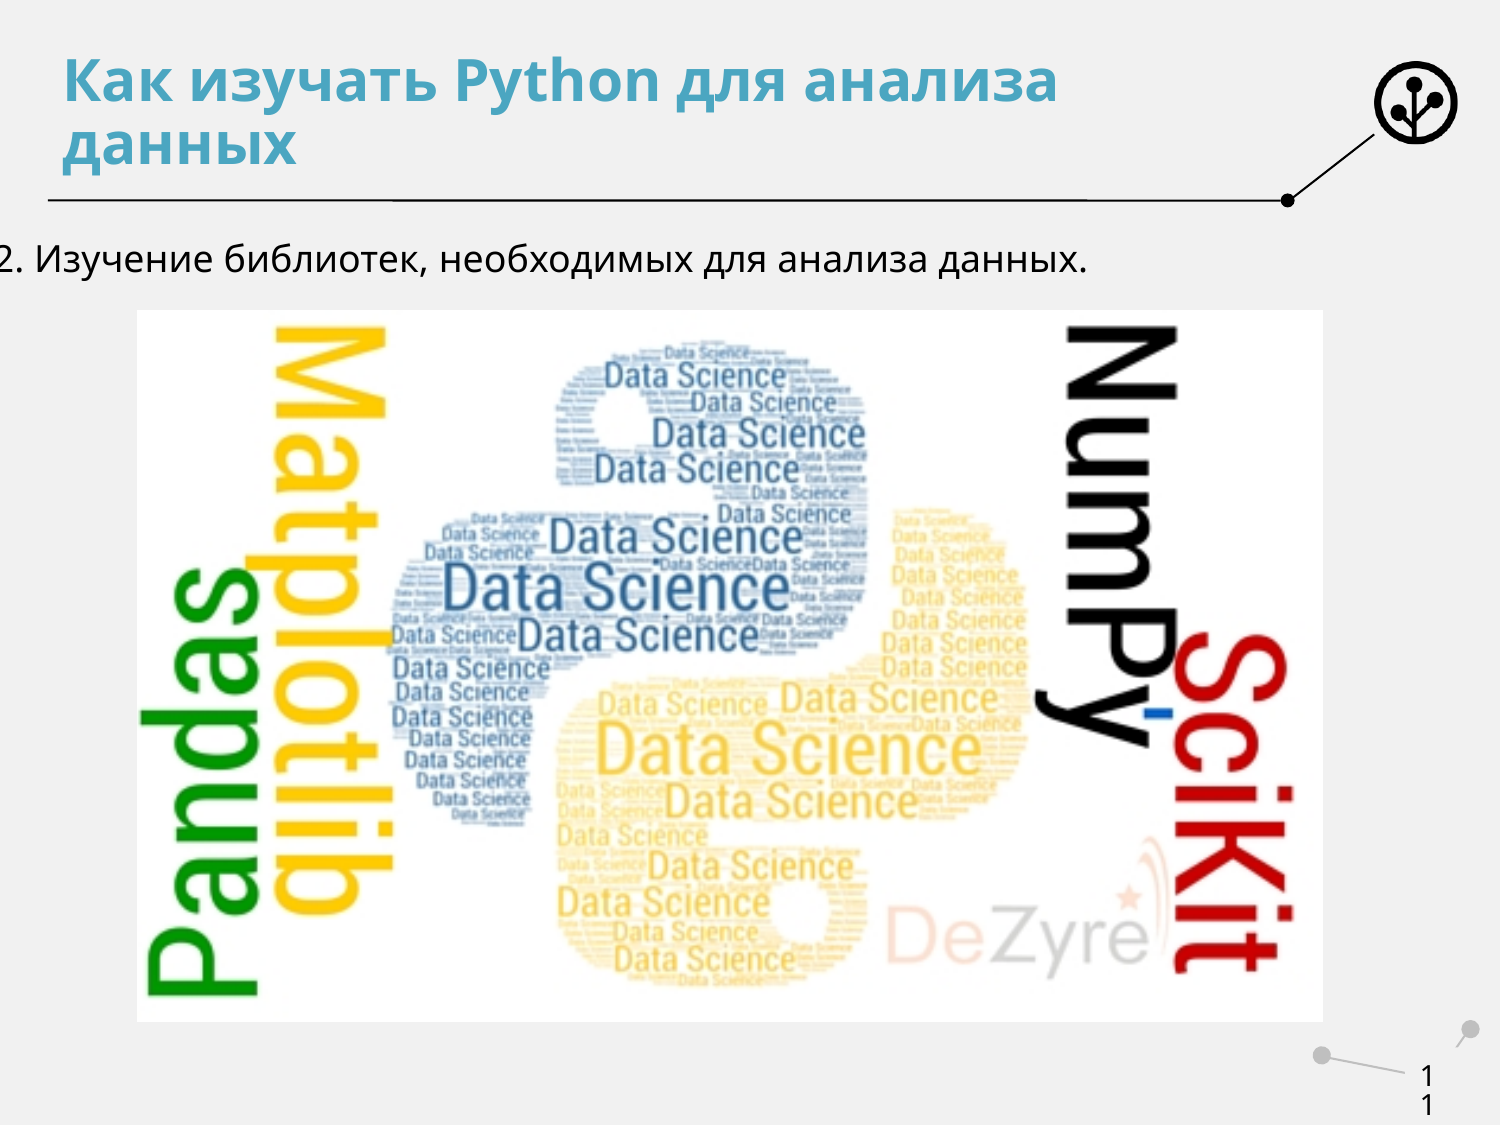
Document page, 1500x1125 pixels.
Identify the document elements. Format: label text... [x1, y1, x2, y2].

picture [1363, 24, 1464, 185]
picture [136, 310, 1323, 1023]
text_box 2. Изучение библиотек, необходимых для анализа данных. [0, 227, 1190, 333]
text_box <номер> [1404, 1047, 1468, 1108]
text_box Как изучать Python для анализа данных [47, 42, 1281, 185]
